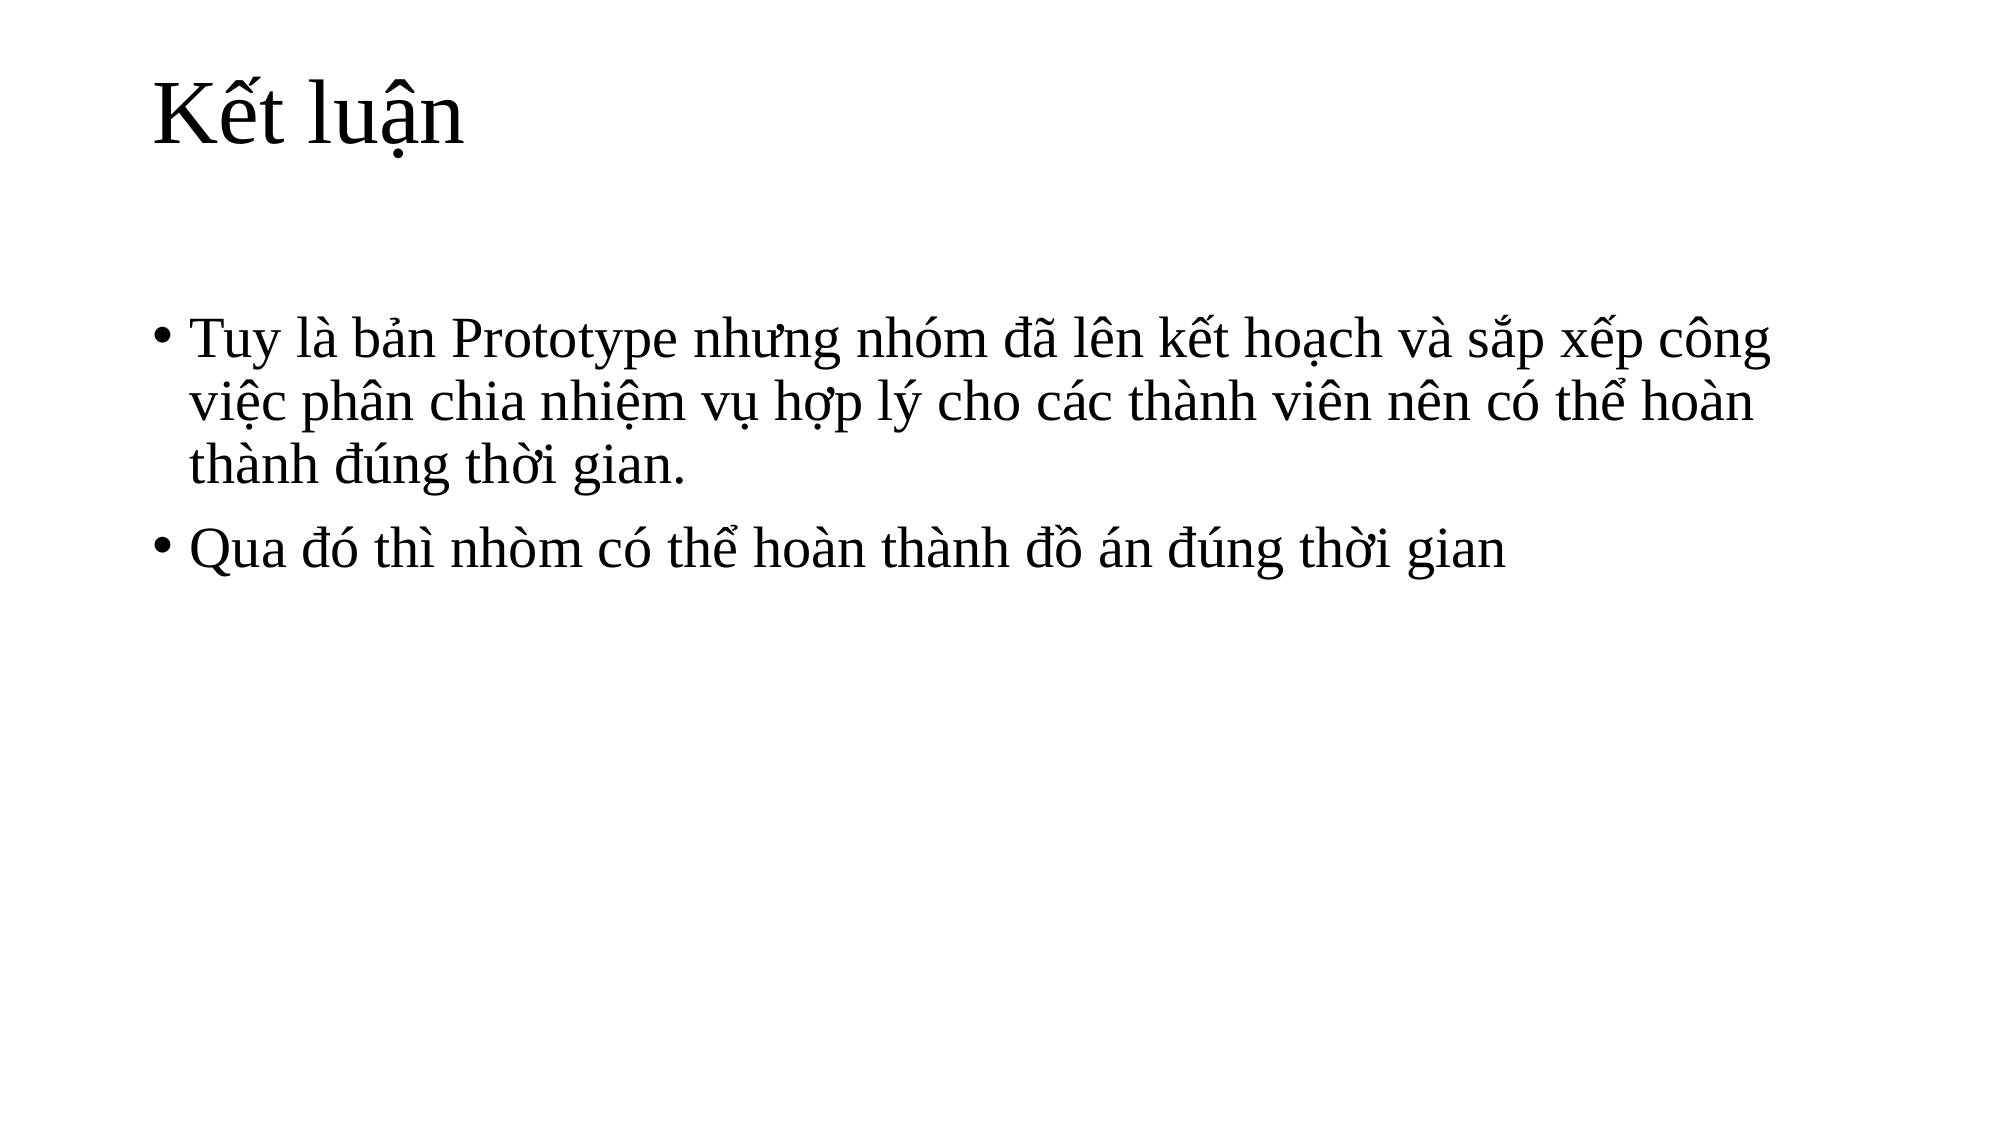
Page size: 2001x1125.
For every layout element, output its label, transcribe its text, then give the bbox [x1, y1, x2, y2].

title Kết luận [137, 59, 1863, 278]
list Tuy là bản Prototype nhưng nhóm đã lên kết hoạch và sắp xếp công việc phân chia nhiệm vụ hợp lý cho các thành viên nên có thể hoàn thành đúng thời gian. Qua đó thì nhòm có thể hoàn thành đồ án đúng thời gian [137, 299, 1863, 1014]
